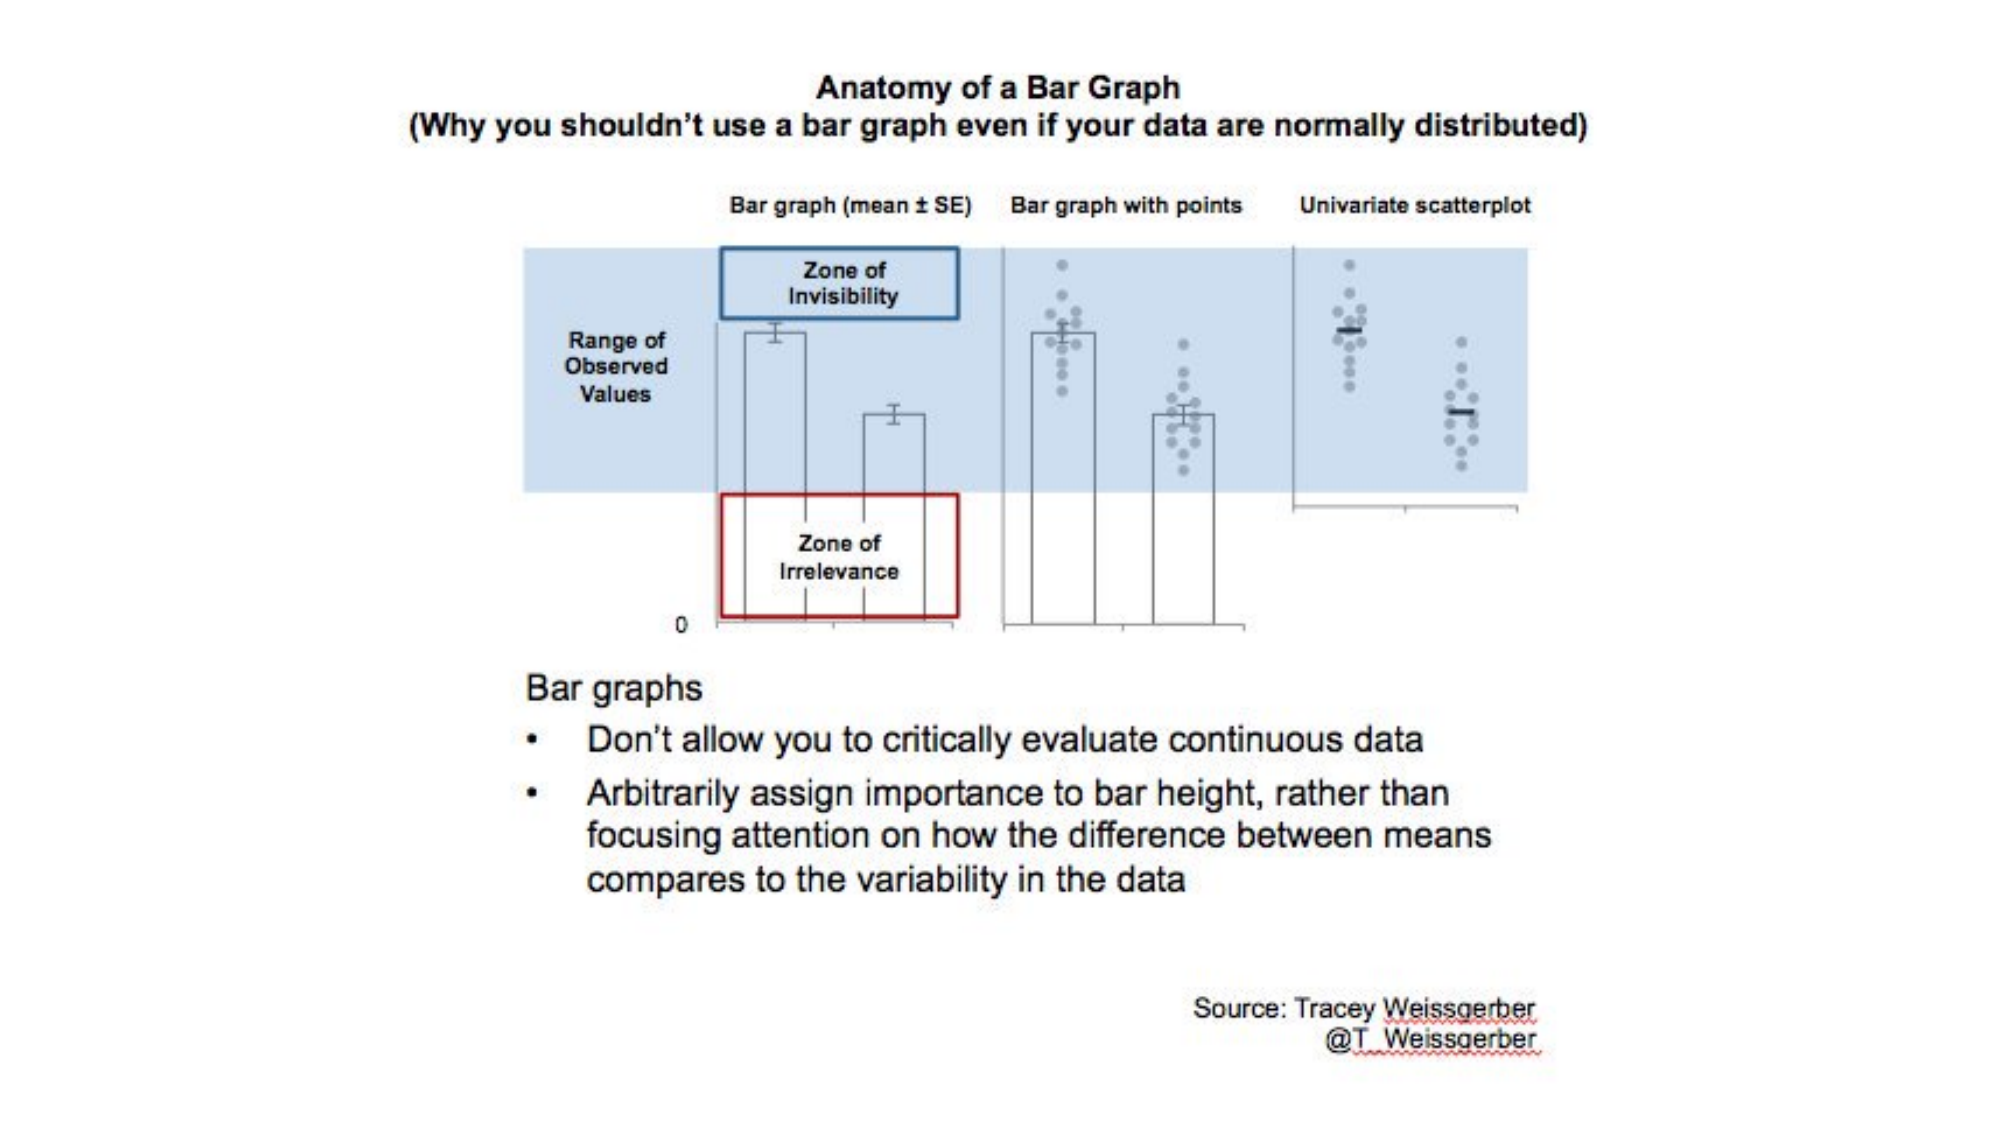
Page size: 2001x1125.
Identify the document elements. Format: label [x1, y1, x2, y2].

picture [362, 0, 1631, 1100]
